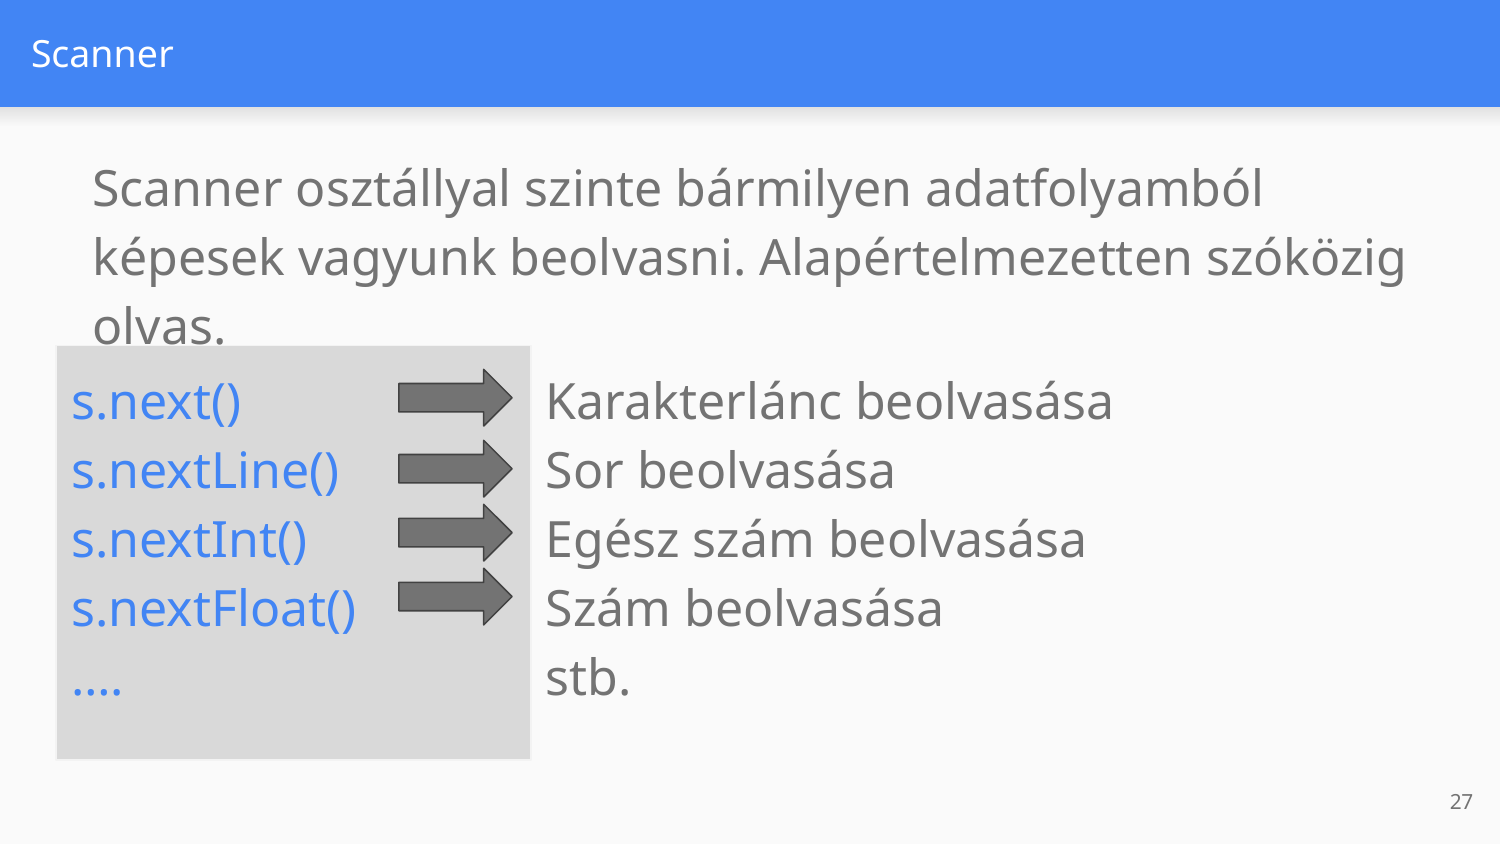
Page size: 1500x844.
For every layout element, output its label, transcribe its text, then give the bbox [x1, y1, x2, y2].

text_box [398, 504, 513, 561]
slide_number ‹#› [1398, 770, 1489, 835]
text_box s.next() s.nextLine() s.nextInt() s.nextFloat() …. [56, 345, 530, 760]
title Scanner [16, 2, 1464, 102]
text_box [398, 369, 513, 427]
list Karakterlánc beolvasása Sor beolvasása Egész szám beolvasása Szám beolvasása stb. [530, 345, 1464, 760]
text_box [398, 440, 513, 498]
text_box [398, 568, 513, 625]
list Scanner osztállyal szinte bármilyen adatfolyamból képesek vagyunk beolvasni. Alapértelmezetten szóközig olvas. [77, 132, 1427, 345]
